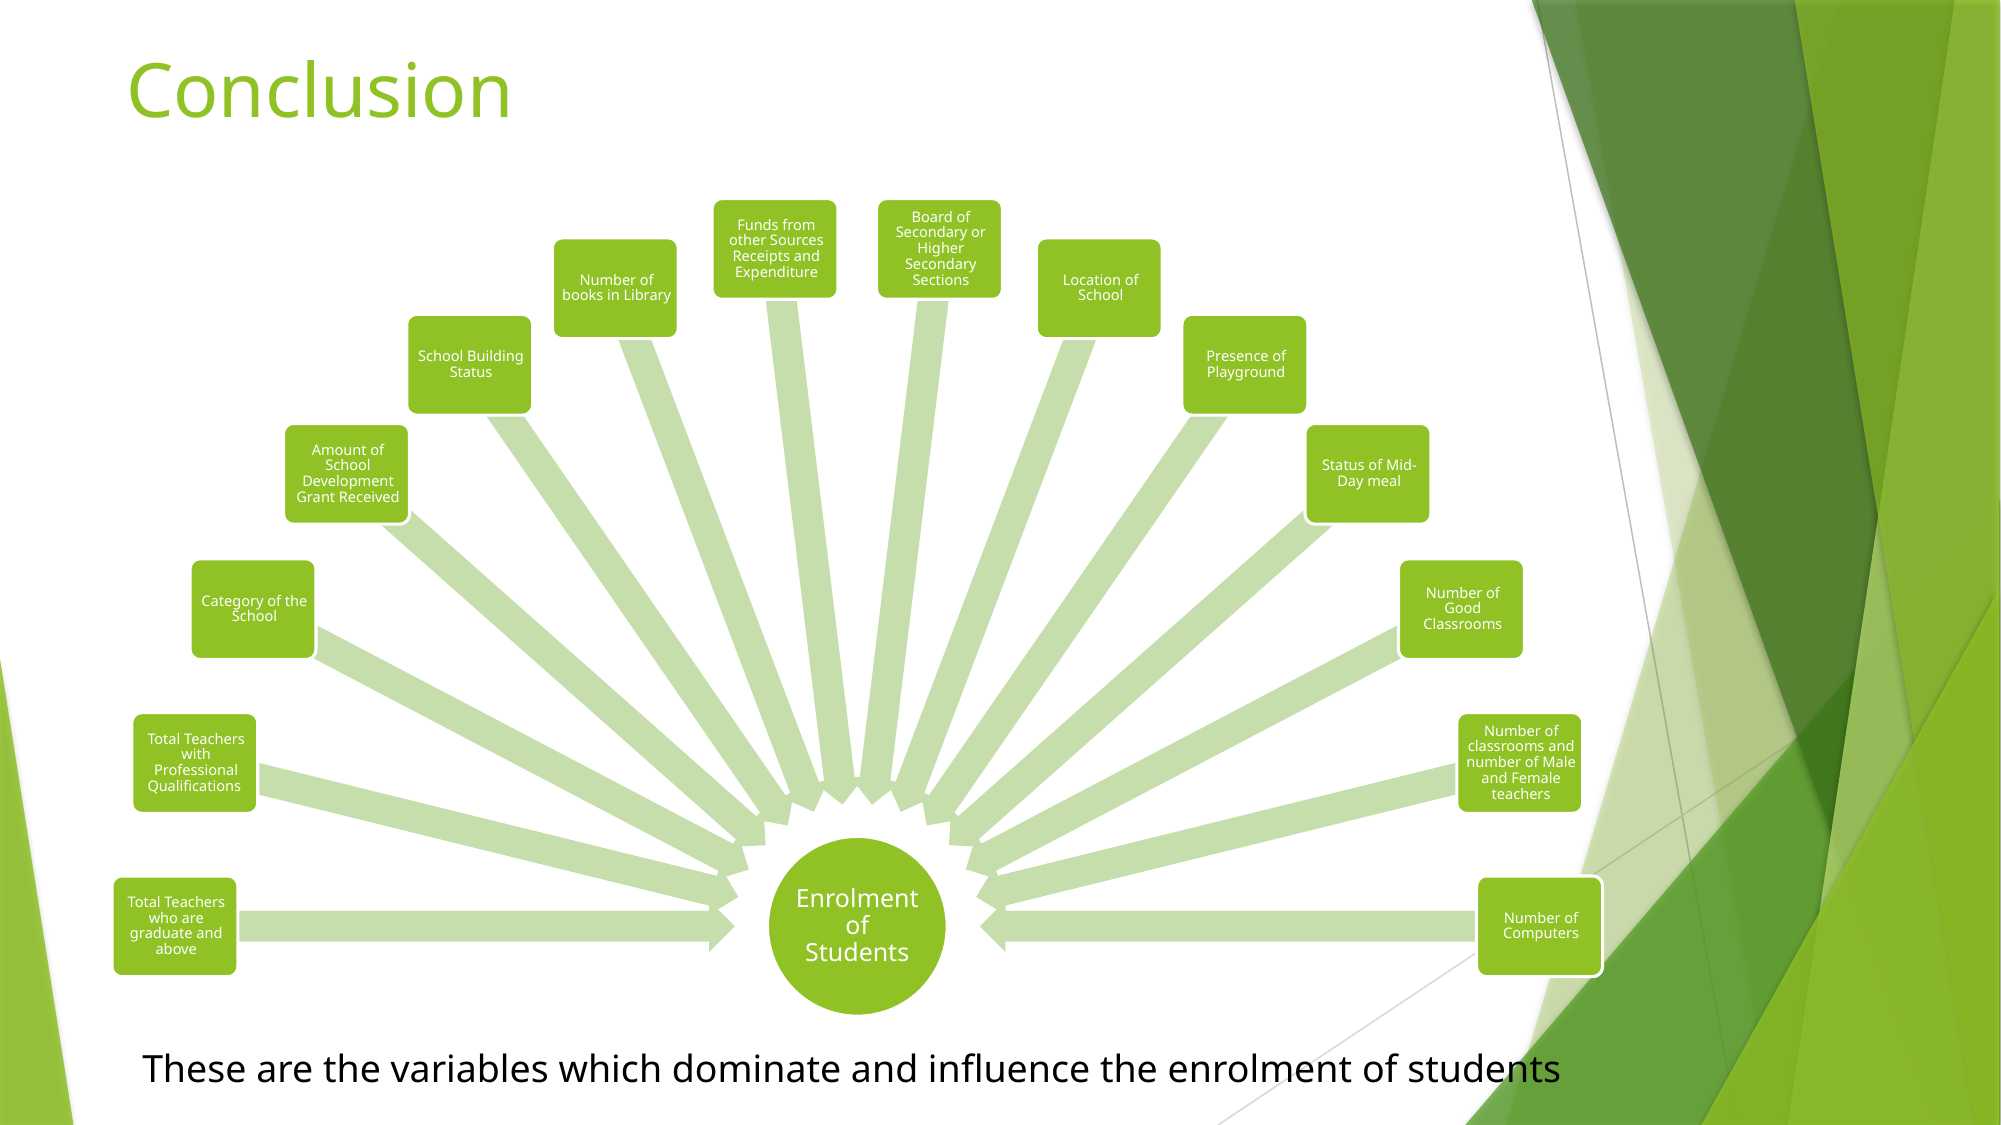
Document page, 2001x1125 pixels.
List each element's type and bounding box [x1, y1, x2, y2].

text_box [110, 0, 1604, 1125]
